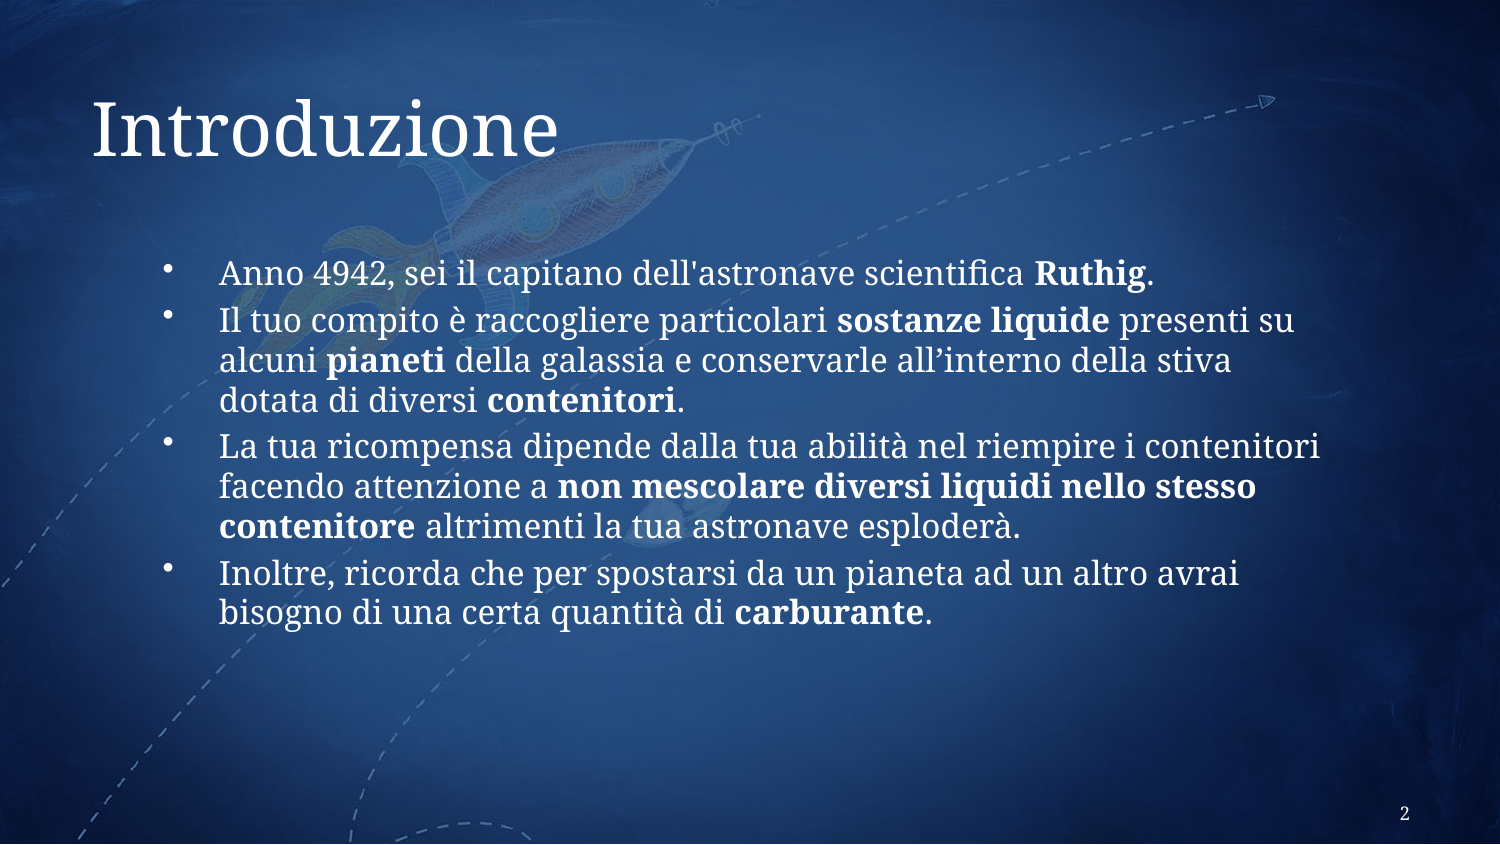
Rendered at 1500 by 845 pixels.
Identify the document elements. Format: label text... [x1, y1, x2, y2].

list Anno 4942, sei il capitano dell'astronave scientifica Ruthig. Il tuo compito è raccogliere particolari sostanze liquide presenti su alcuni pianeti della galassia e conservarle all’interno della stiva dotata di diversi contenitori. La tua ricompensa dipende dalla tua abilità nel riempire i contenitori facendo attenzione a non mescolare diversi liquidi nello stesso contenitore altrimenti la tua astronave esploderà. Inoltre, ricorda che per spostarsi da un pianeta ad un altro avrai bisogno di una certa quantità di carburante. [147, 244, 1353, 655]
picture [0, 0, 1500, 844]
slide_number 2 [1074, 794, 1425, 828]
title Introduzione [76, 67, 1424, 186]
